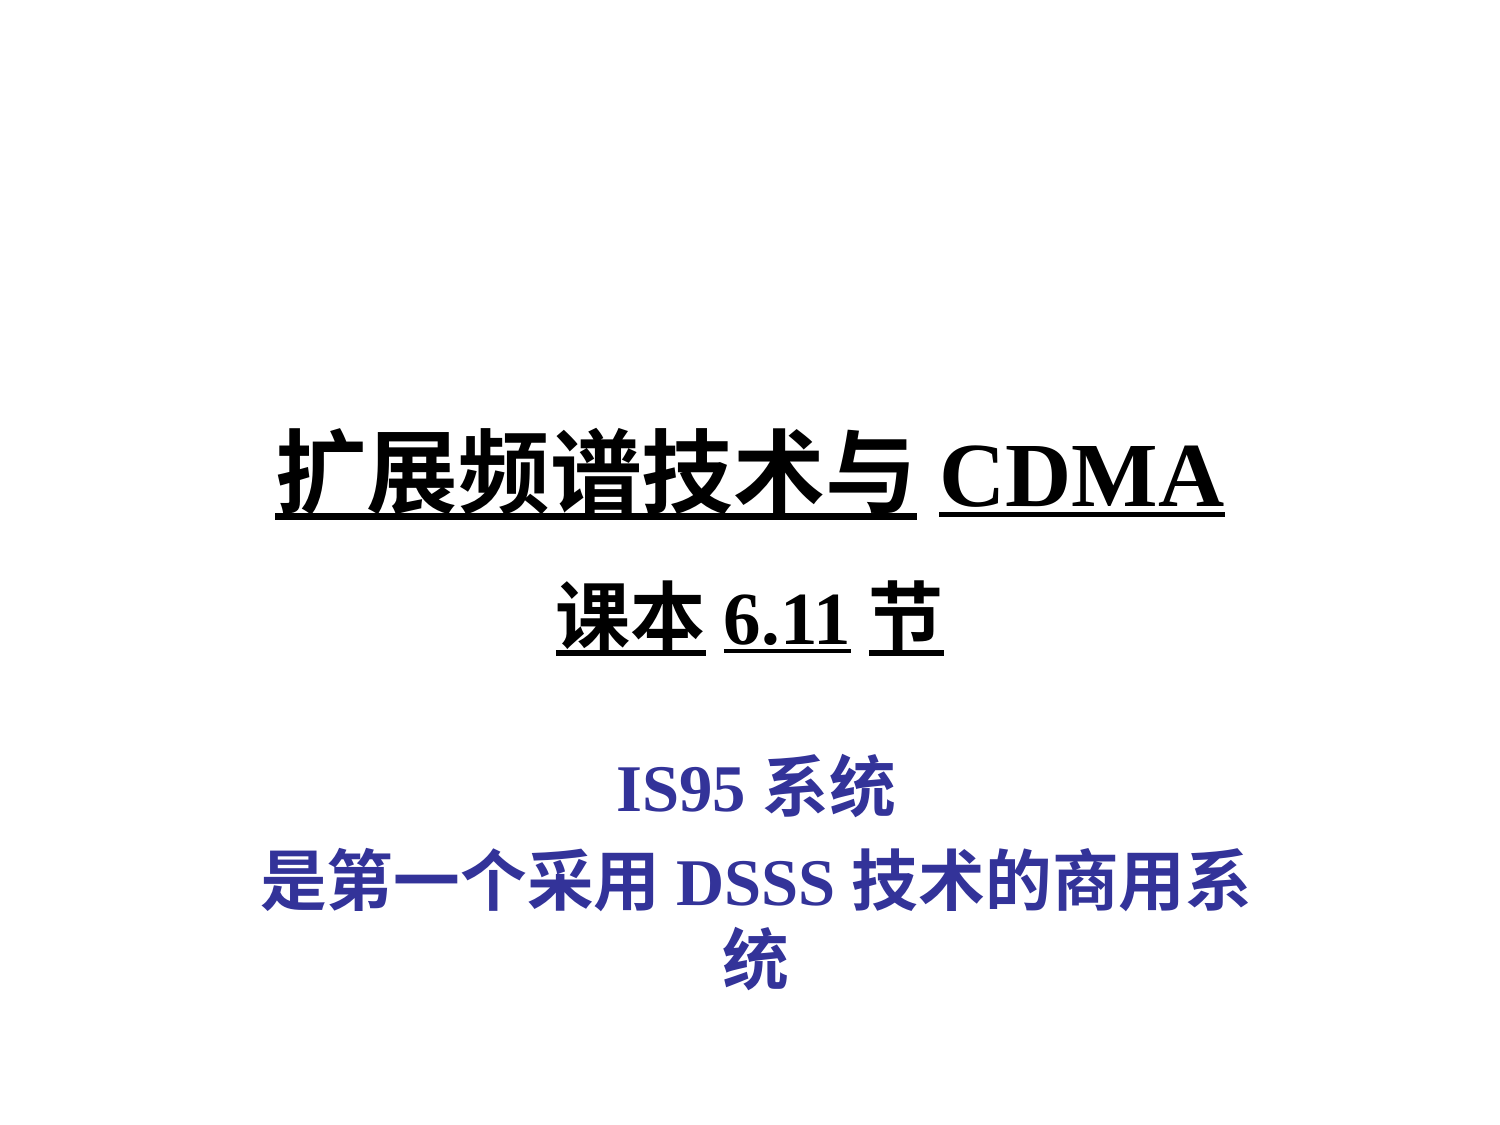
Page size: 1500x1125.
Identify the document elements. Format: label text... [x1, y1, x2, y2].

subtitle IS95系统 是第一个采用DSSS技术的商用系统 [212, 737, 1301, 1026]
text_box 课本6.11节 [412, 562, 1088, 668]
title 扩展频谱技术与CDMA [112, 349, 1388, 591]
